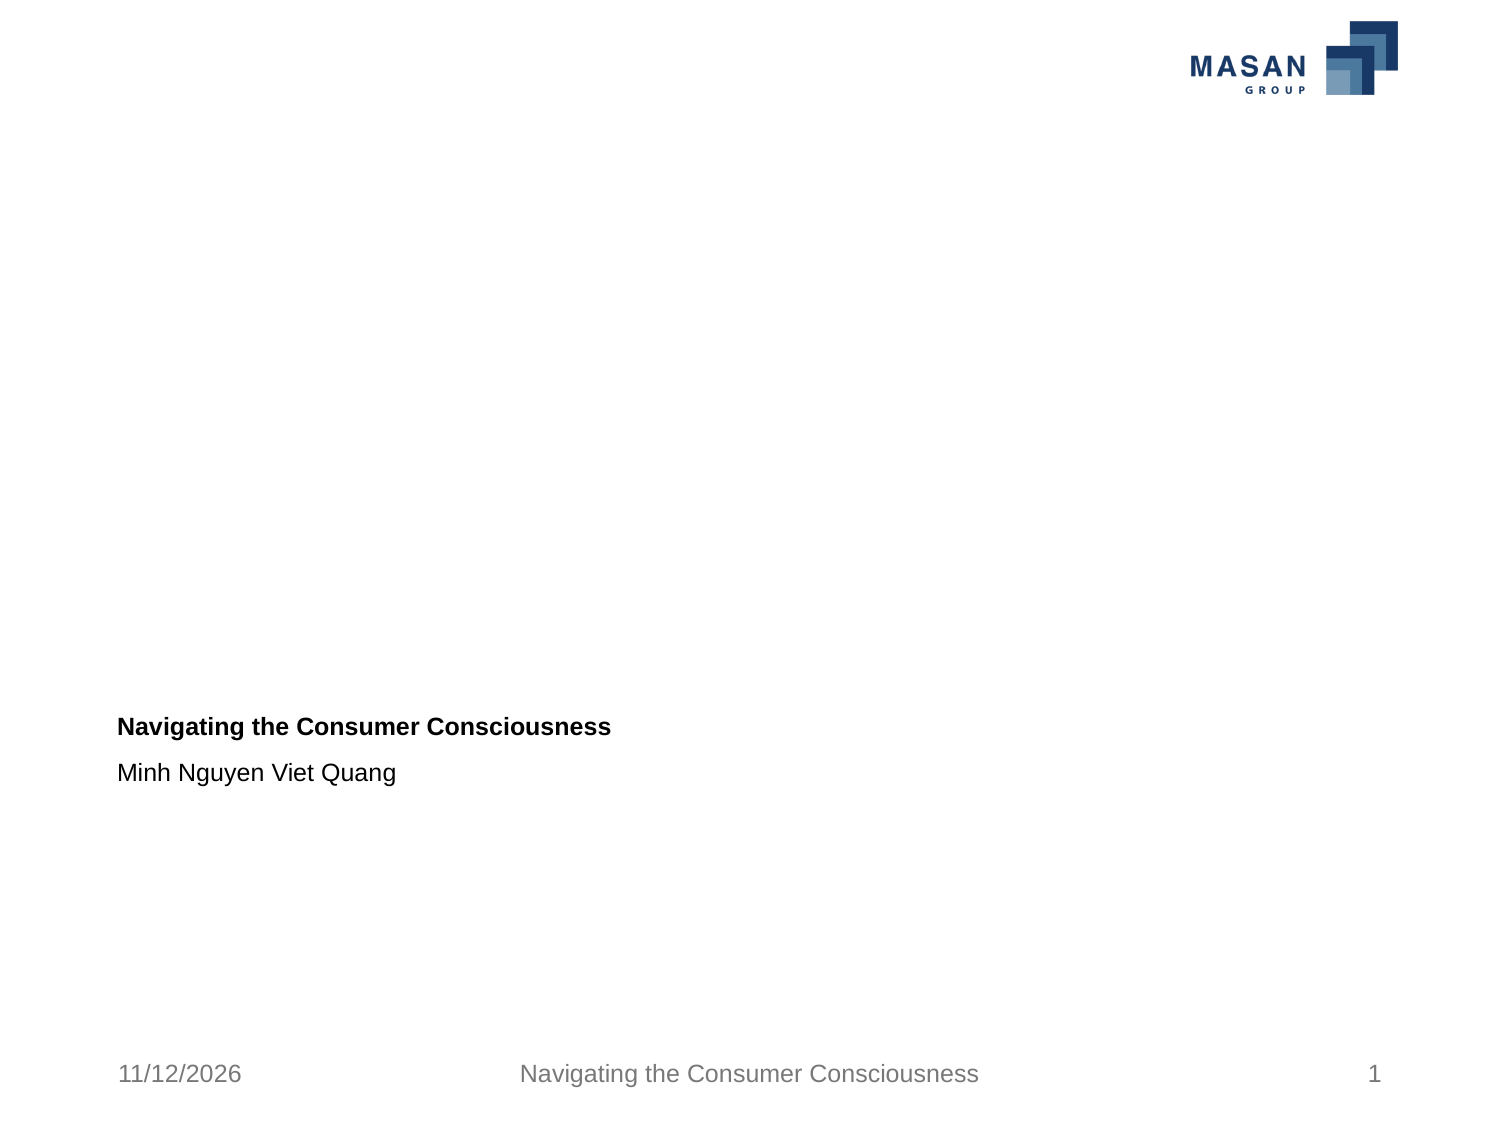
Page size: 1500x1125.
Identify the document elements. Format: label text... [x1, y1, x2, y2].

slide_number 1 [1059, 1042, 1397, 1103]
title Navigating the Consumer Consciousness [102, 280, 1397, 749]
picture [1191, 21, 1398, 95]
list Minh Nguyen Viet Quang [102, 752, 1397, 999]
footer Navigating the Consumer Consciousness [496, 1042, 1004, 1103]
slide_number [103, 1042, 441, 1103]
